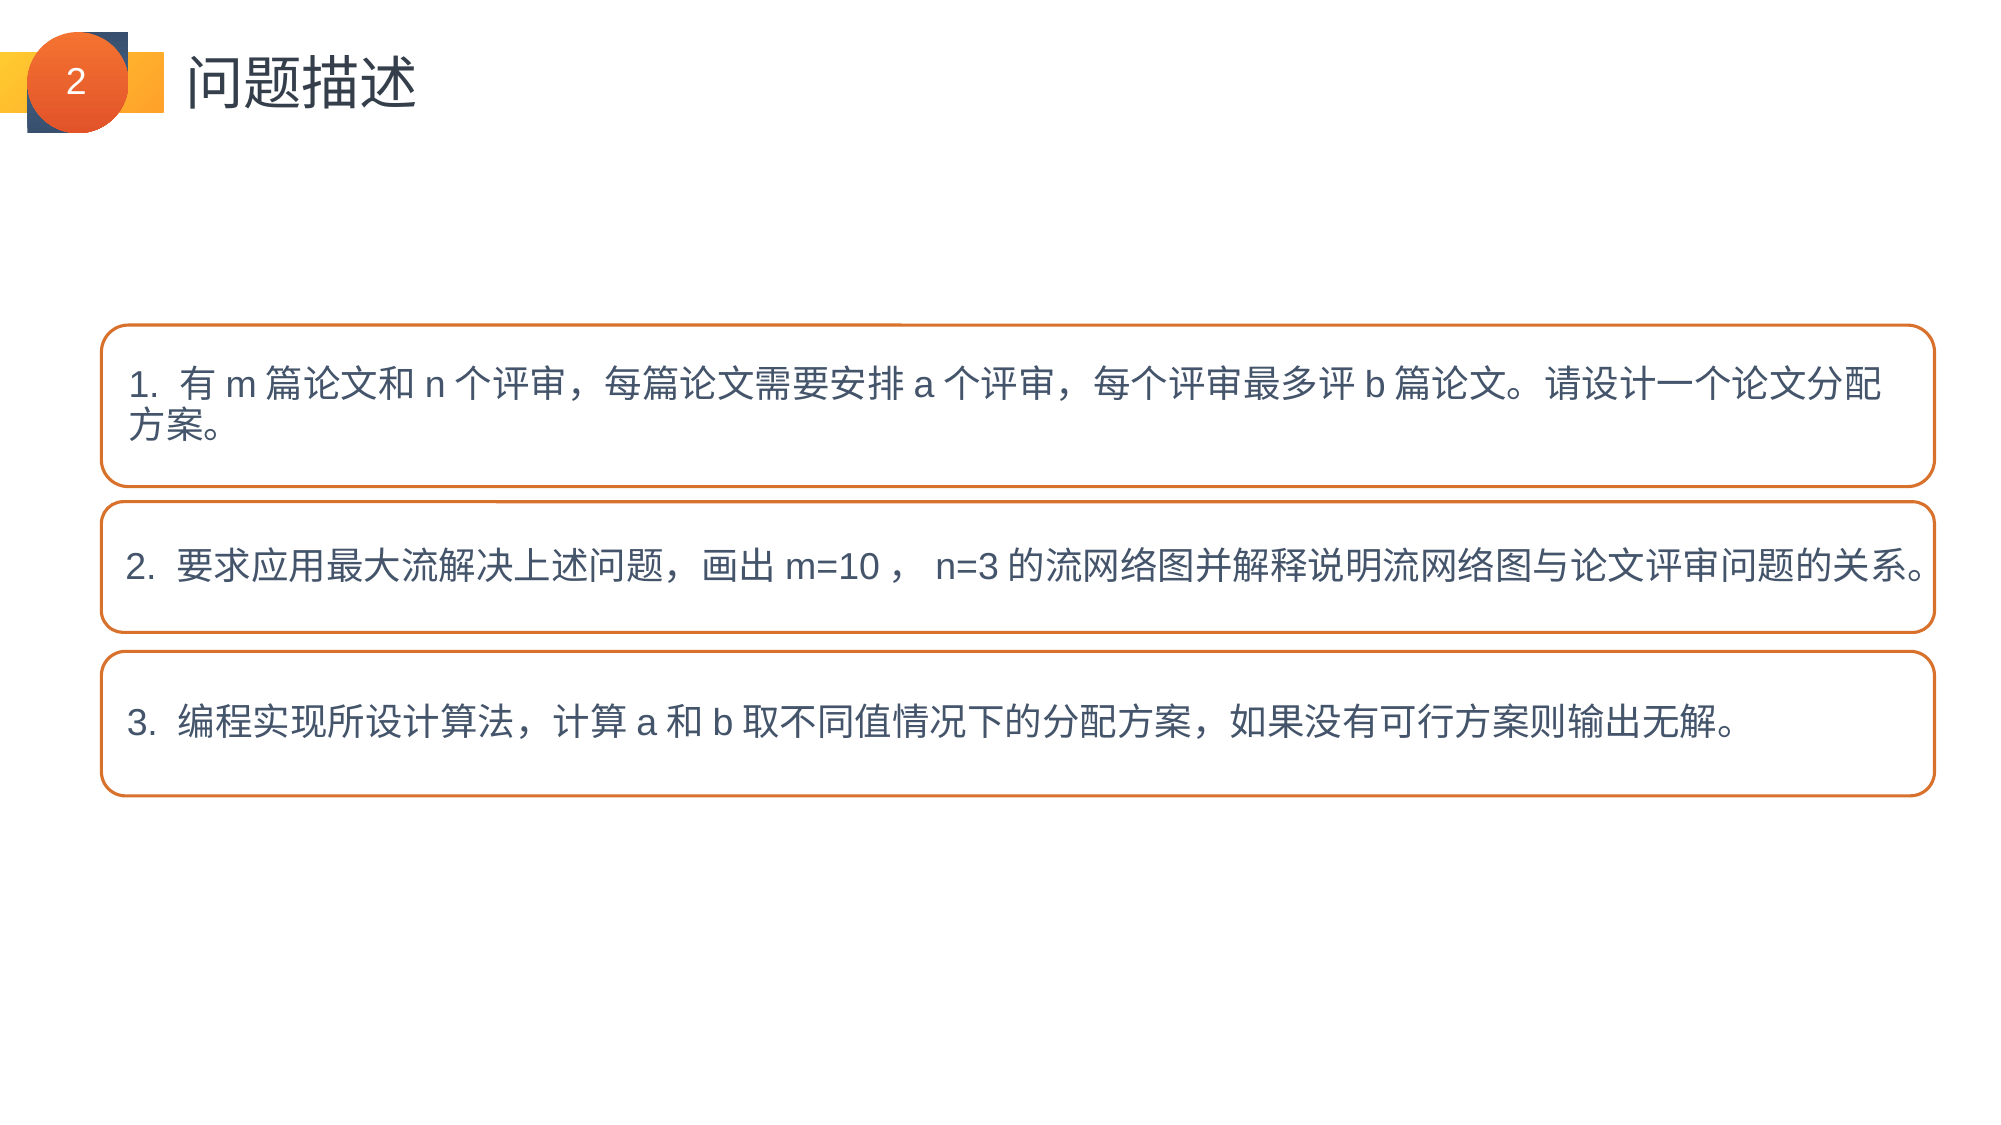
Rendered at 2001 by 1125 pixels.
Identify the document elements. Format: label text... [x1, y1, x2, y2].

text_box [101, 248, 1935, 873]
text_box 问题描述 [170, 38, 434, 124]
